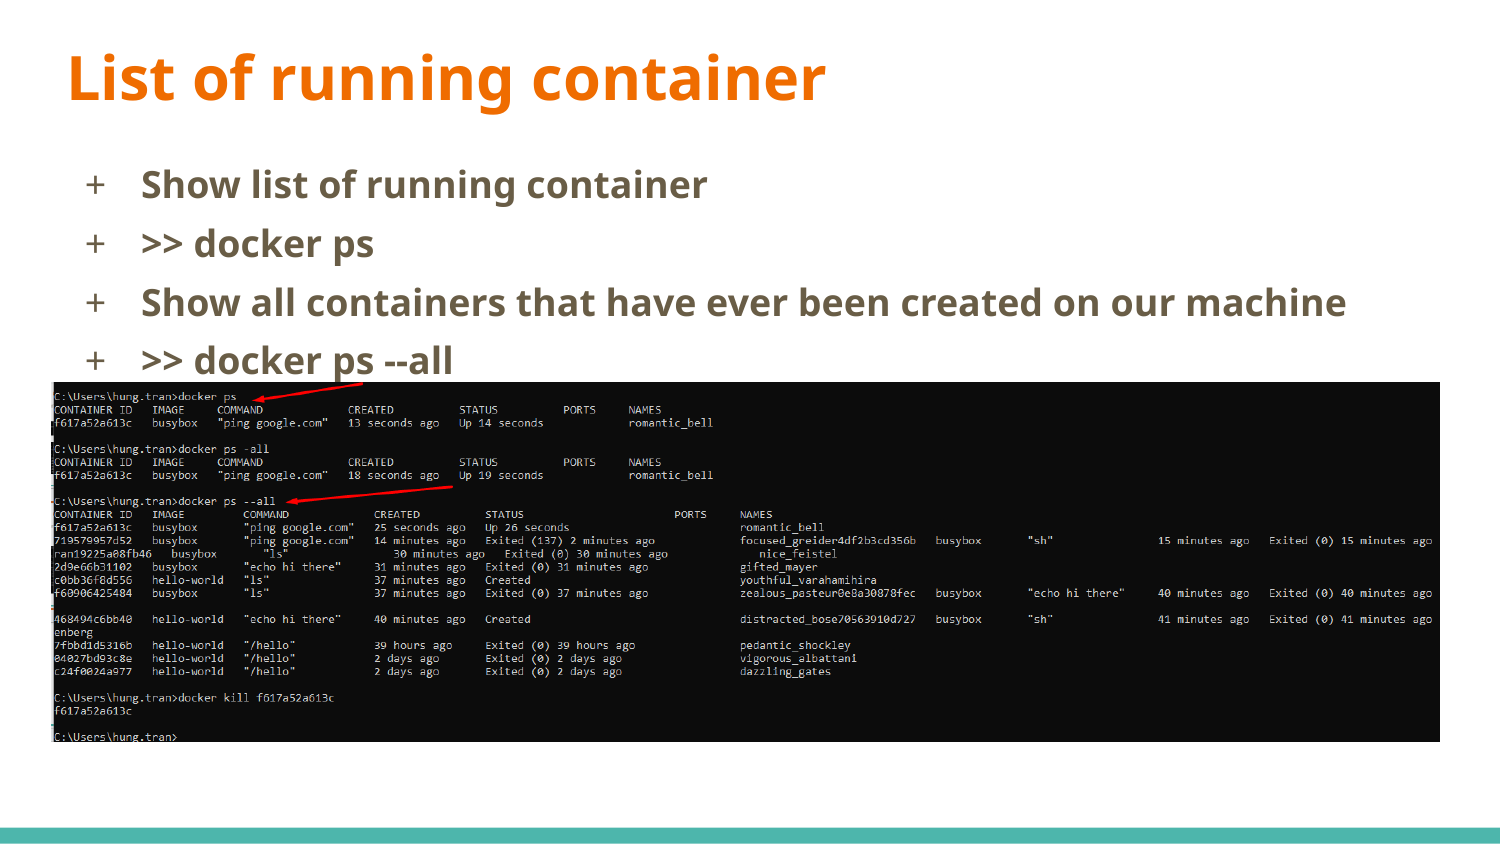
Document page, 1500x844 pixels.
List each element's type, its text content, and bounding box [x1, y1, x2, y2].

list Show list of running container >> docker ps Show all containers that have ever been created on our machine >> docker ps --all [51, 136, 1399, 380]
picture [50, 382, 1441, 743]
title List of running container [51, 20, 1449, 137]
